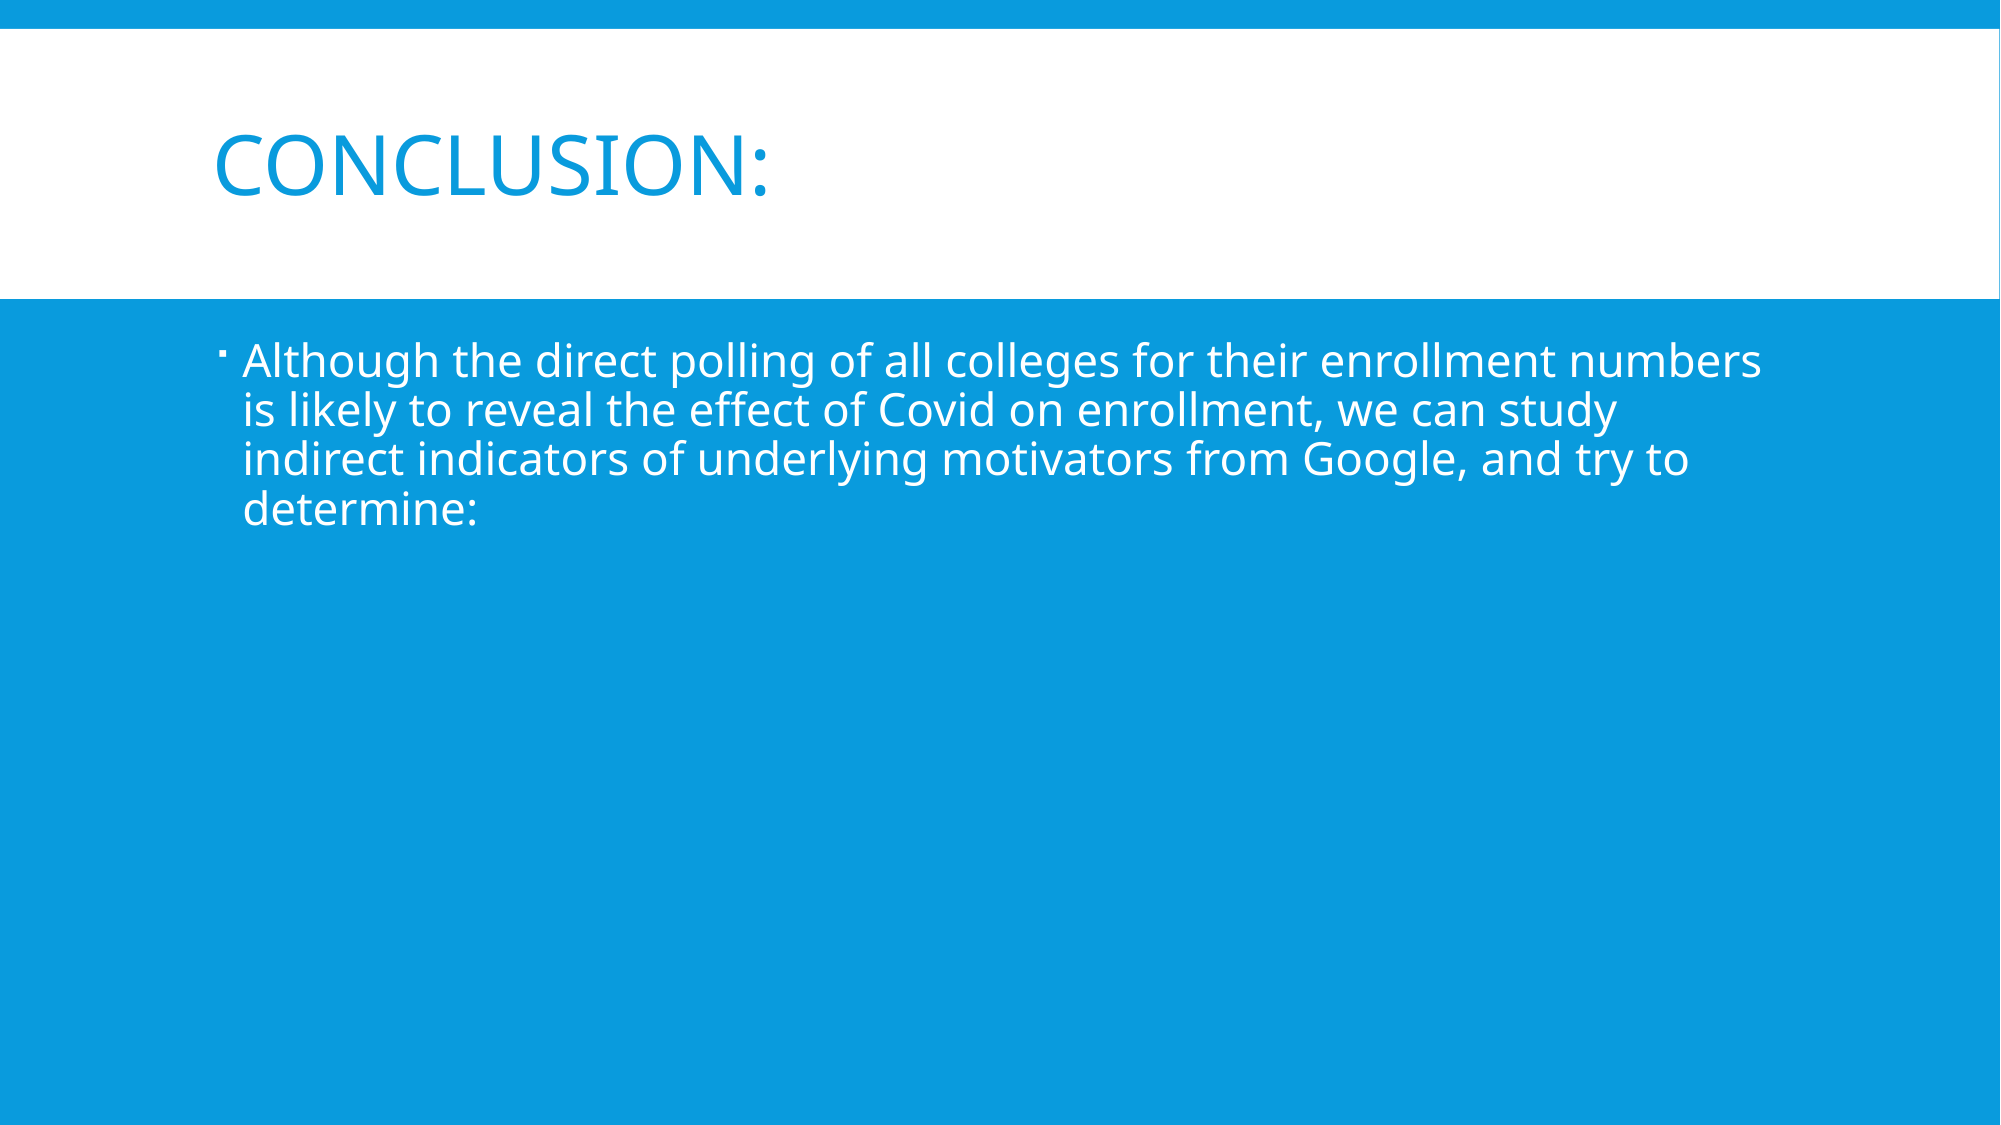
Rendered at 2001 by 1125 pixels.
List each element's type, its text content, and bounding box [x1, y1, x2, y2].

title Conclusion: [197, 46, 1803, 295]
list Although the direct polling of all colleges for their enrollment numbers is likely to reveal the effect of Covid on enrollment, we can study indirect indicators of underlying motivators from Google, and try to determine: [197, 329, 1803, 1020]
